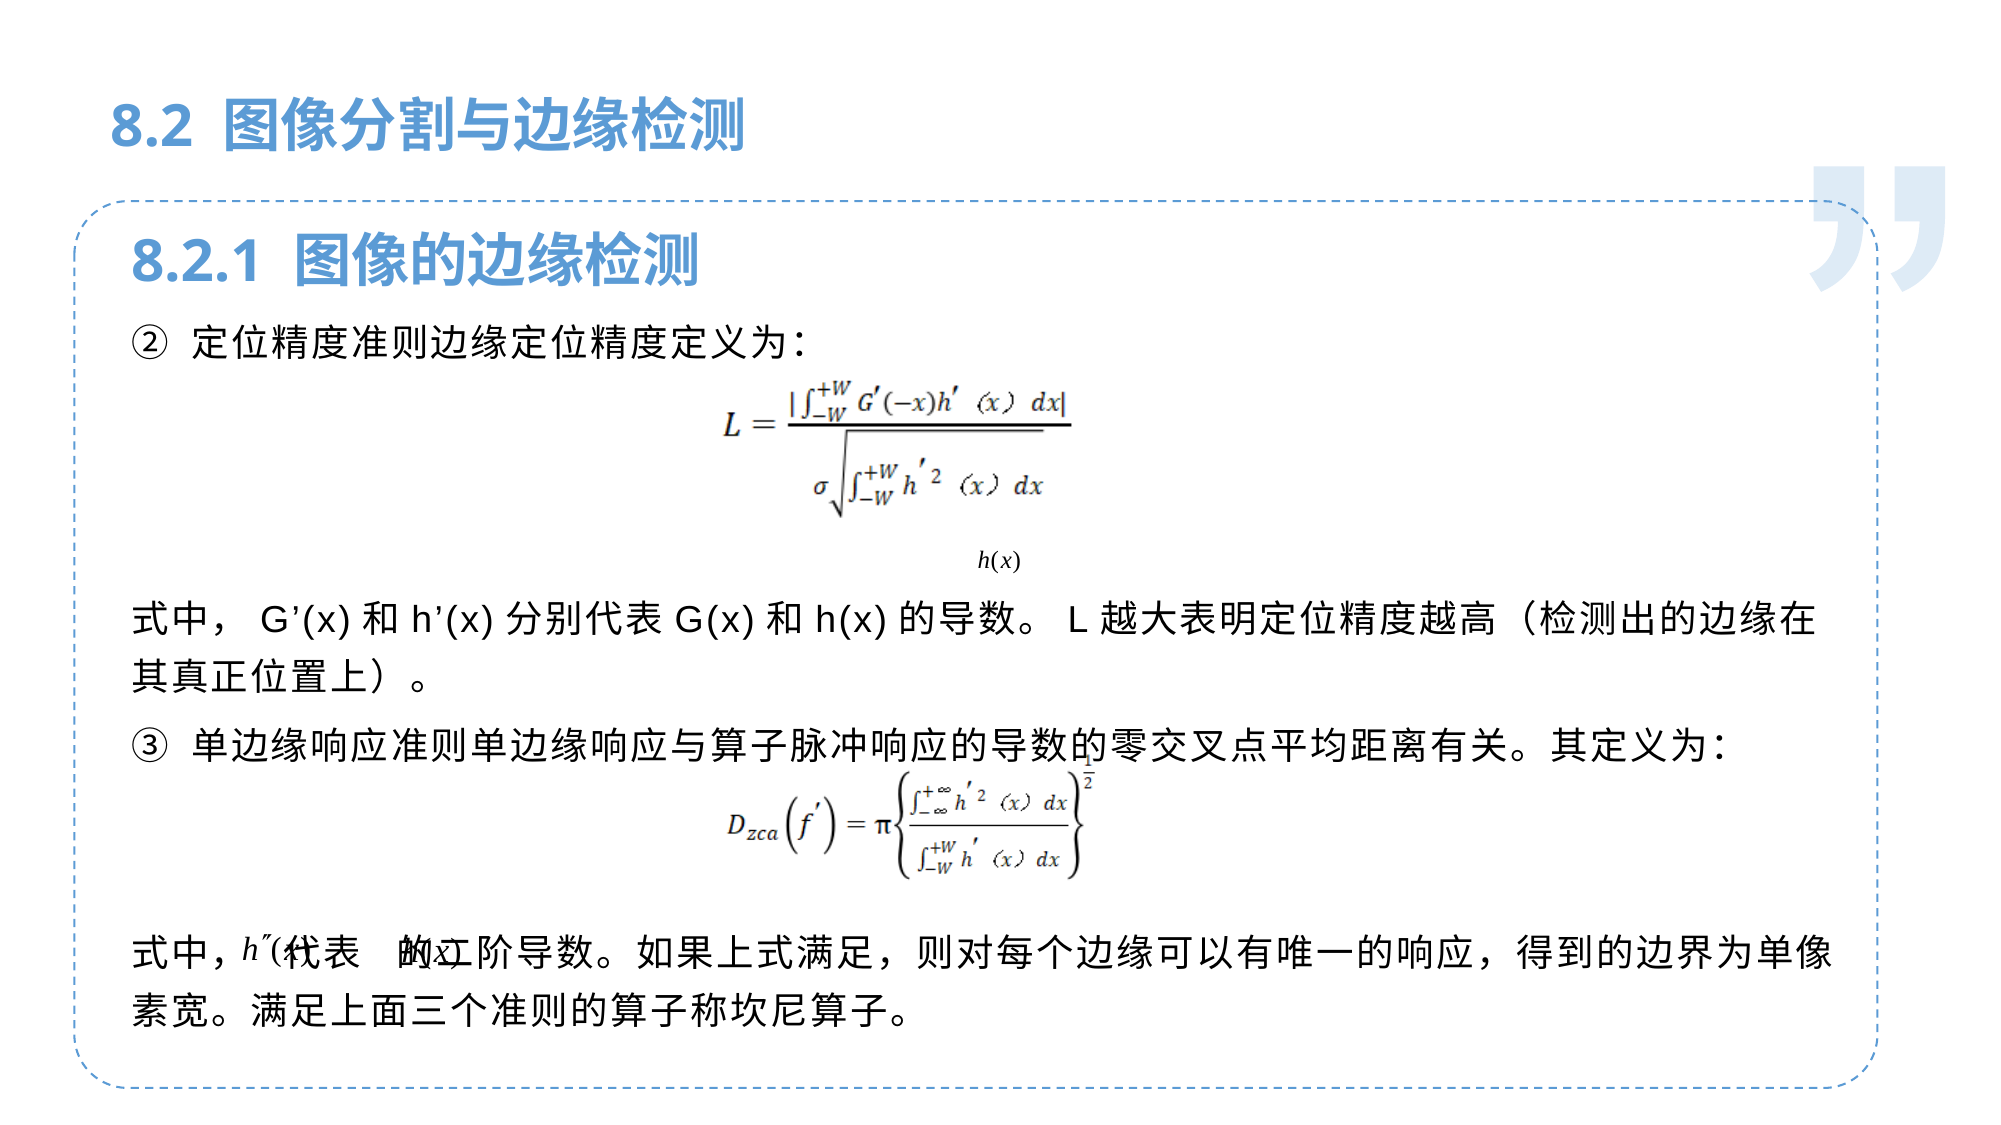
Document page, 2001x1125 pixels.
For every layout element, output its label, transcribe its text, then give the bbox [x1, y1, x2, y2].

text_box 8.2 图像分割与边缘检测 [99, 78, 905, 167]
picture [674, 356, 1128, 529]
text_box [396, 930, 470, 977]
picture [674, 717, 1155, 894]
text_box 8.2.1 图像的边缘检测 [120, 213, 926, 302]
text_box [236, 930, 318, 1026]
text_box [73, 200, 1879, 1089]
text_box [973, 545, 1026, 580]
text_box [1813, 166, 1865, 216]
text_box [1890, 166, 1946, 292]
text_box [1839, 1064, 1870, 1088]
